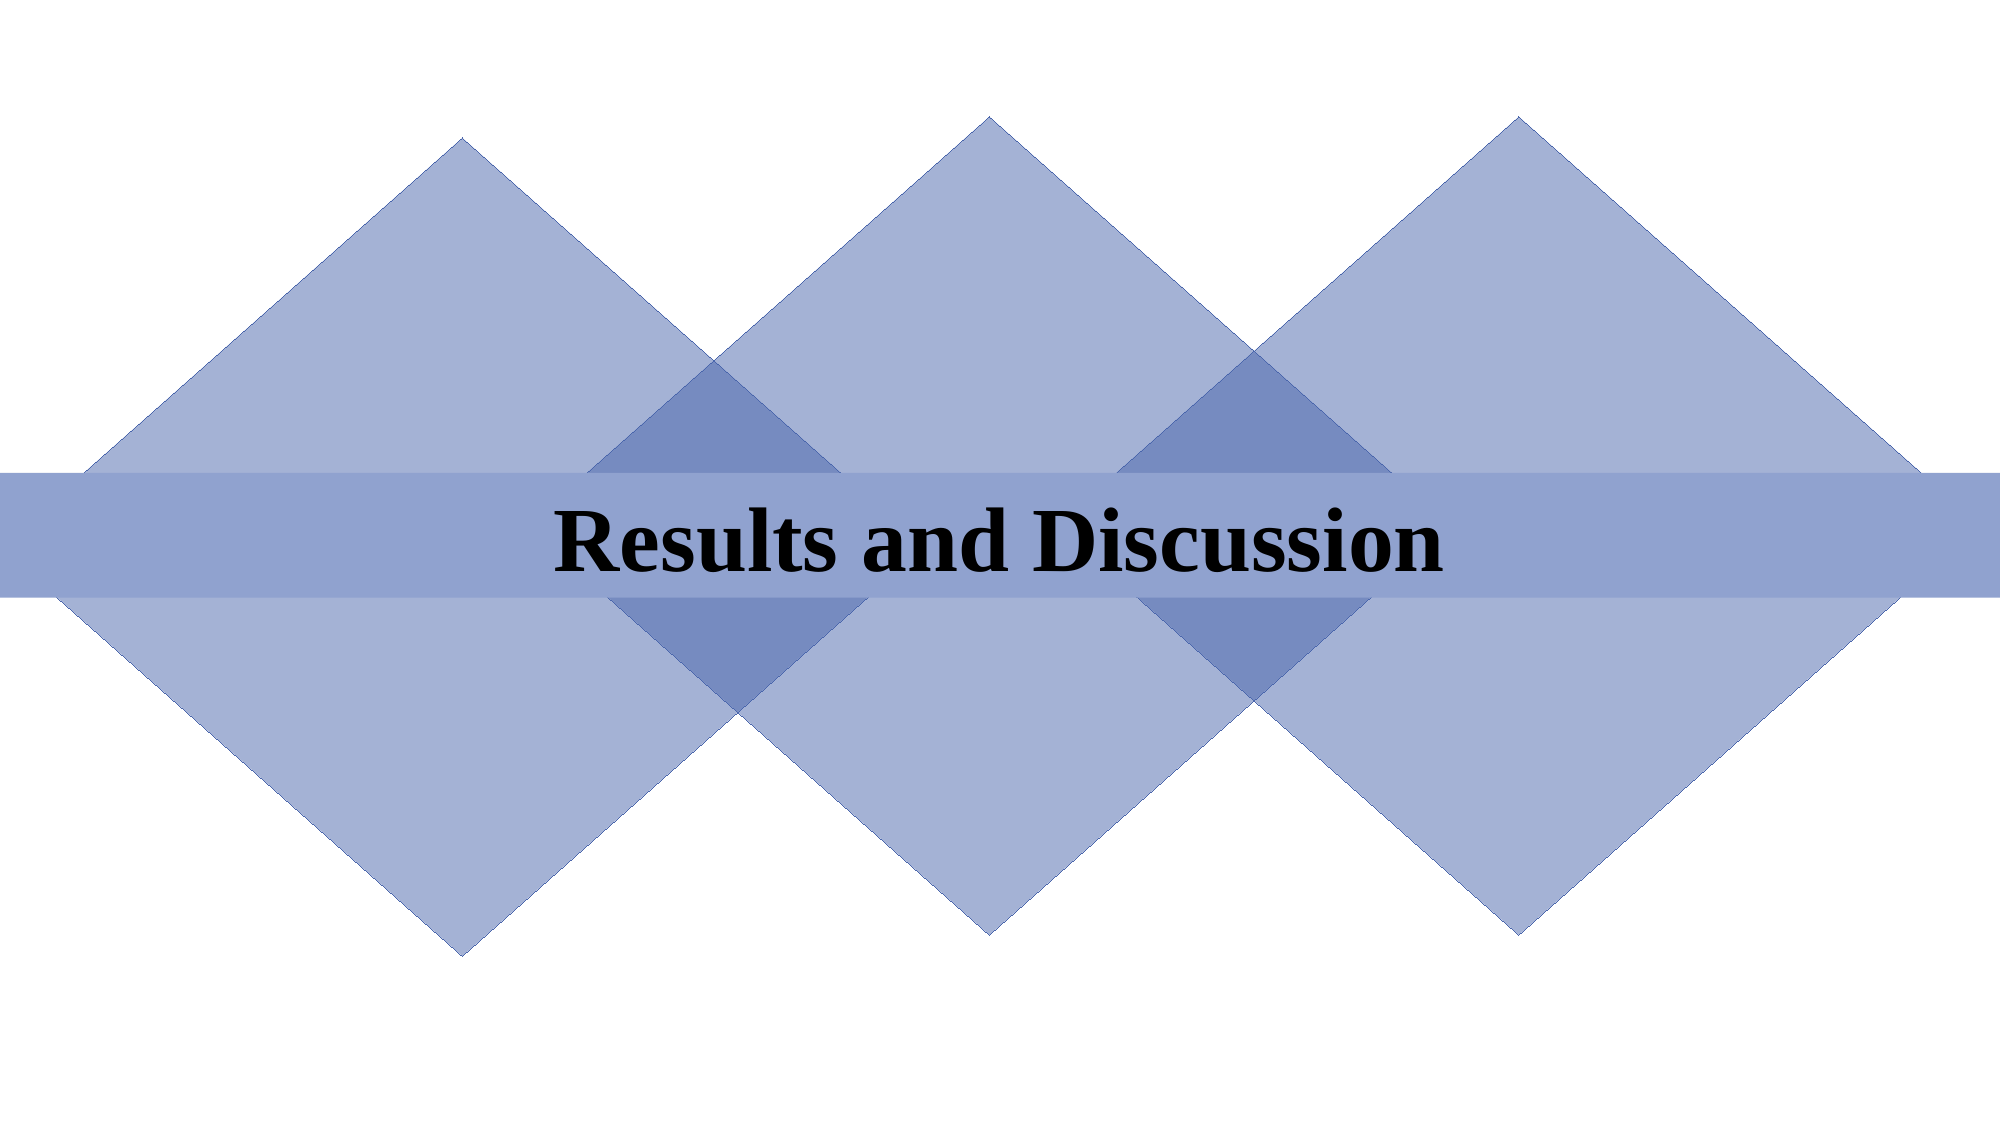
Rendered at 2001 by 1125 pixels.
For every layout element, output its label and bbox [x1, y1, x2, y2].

text_box [0, 116, 2000, 957]
